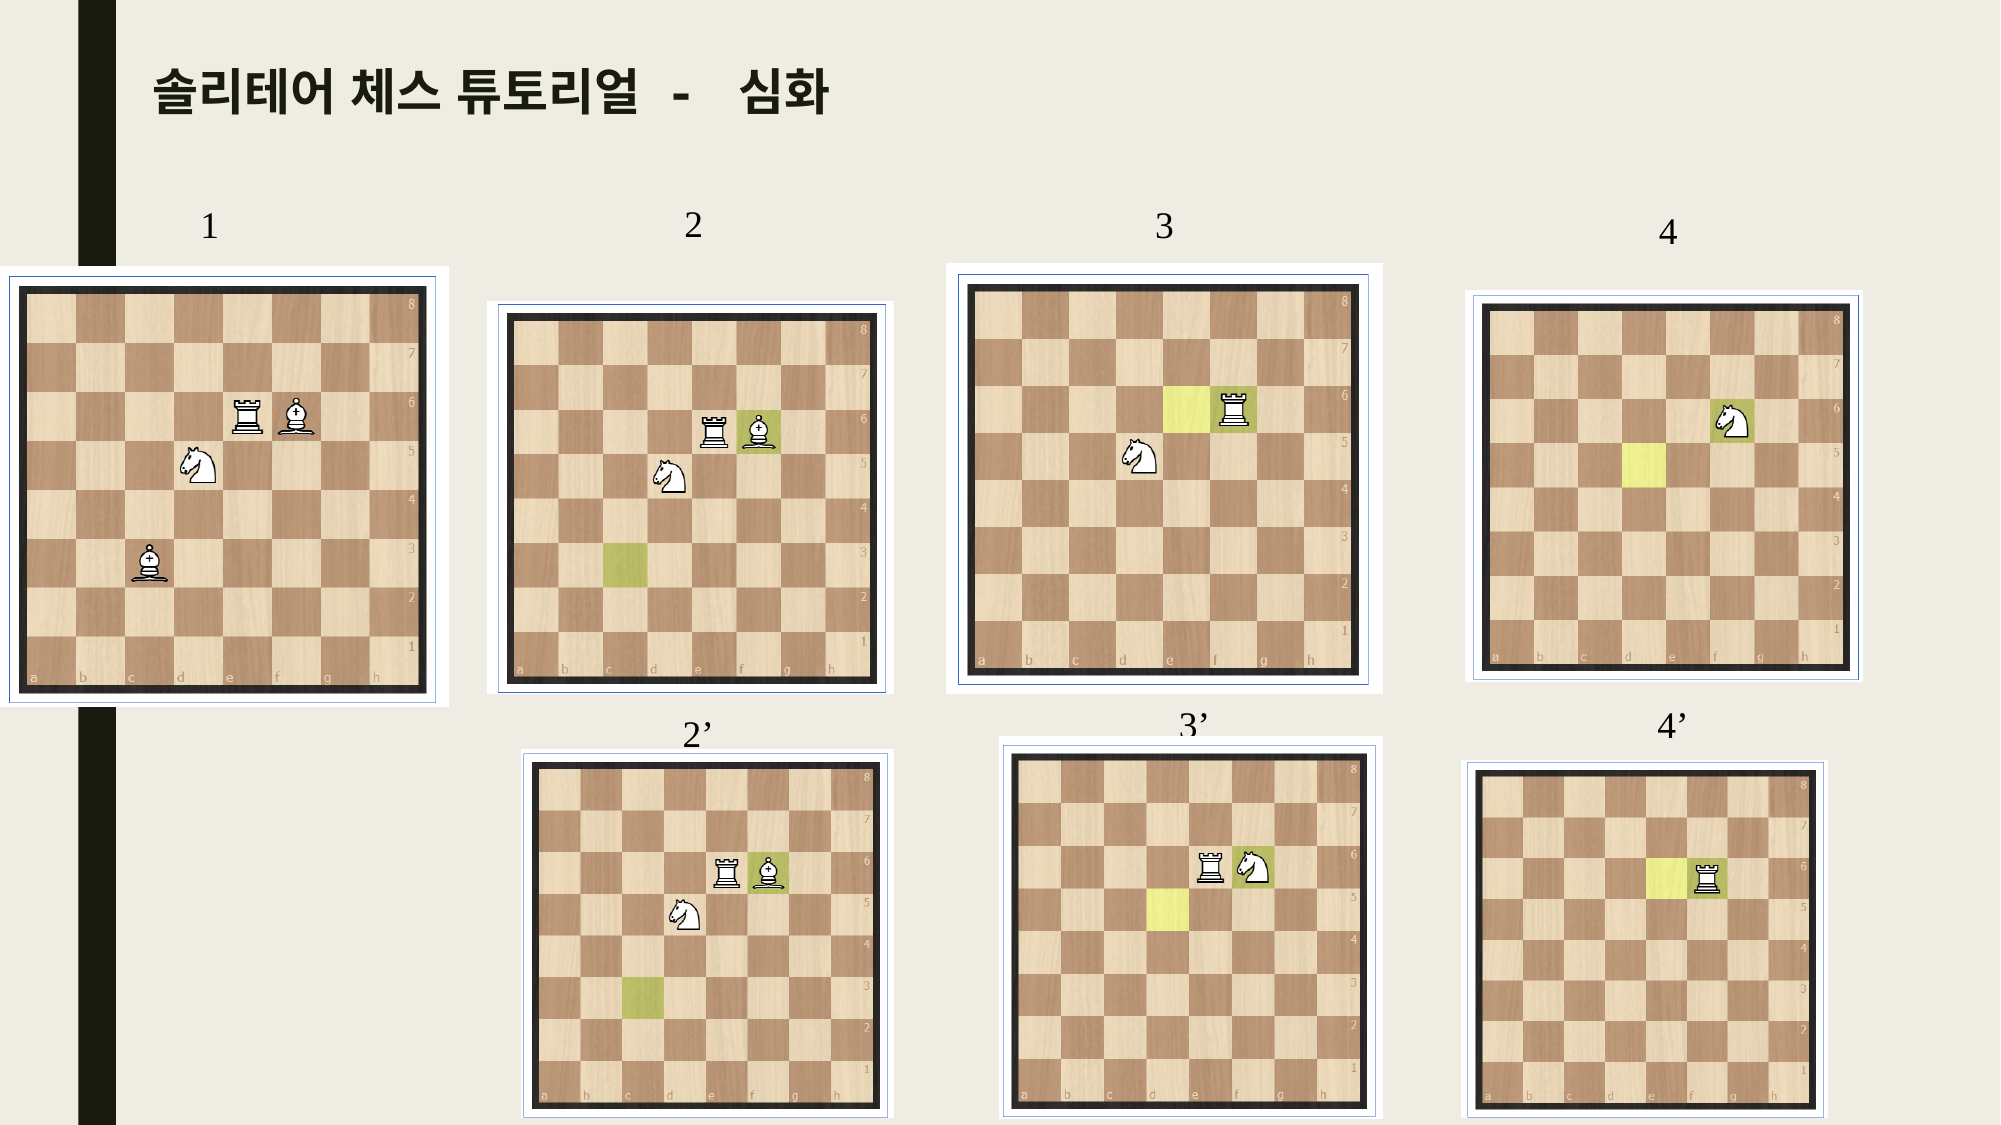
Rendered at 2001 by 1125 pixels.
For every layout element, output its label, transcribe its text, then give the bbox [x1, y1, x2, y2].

title 솔리테어 체스 튜토리얼 - 심화 [137, 59, 1863, 194]
picture [487, 301, 894, 694]
picture [521, 749, 894, 1119]
picture [0, 266, 449, 707]
text_box 2’ [668, 702, 729, 749]
picture [946, 263, 1383, 694]
text_box 2 [669, 192, 719, 253]
text_box 4’ [1642, 693, 1704, 753]
picture [1465, 290, 1863, 683]
picture [999, 736, 1383, 1119]
text_box 3’ [1164, 694, 1225, 736]
text_box 4 [1644, 199, 1693, 260]
text_box 3 [1140, 193, 1189, 254]
text_box 1 [185, 193, 235, 254]
picture [1461, 760, 1828, 1119]
